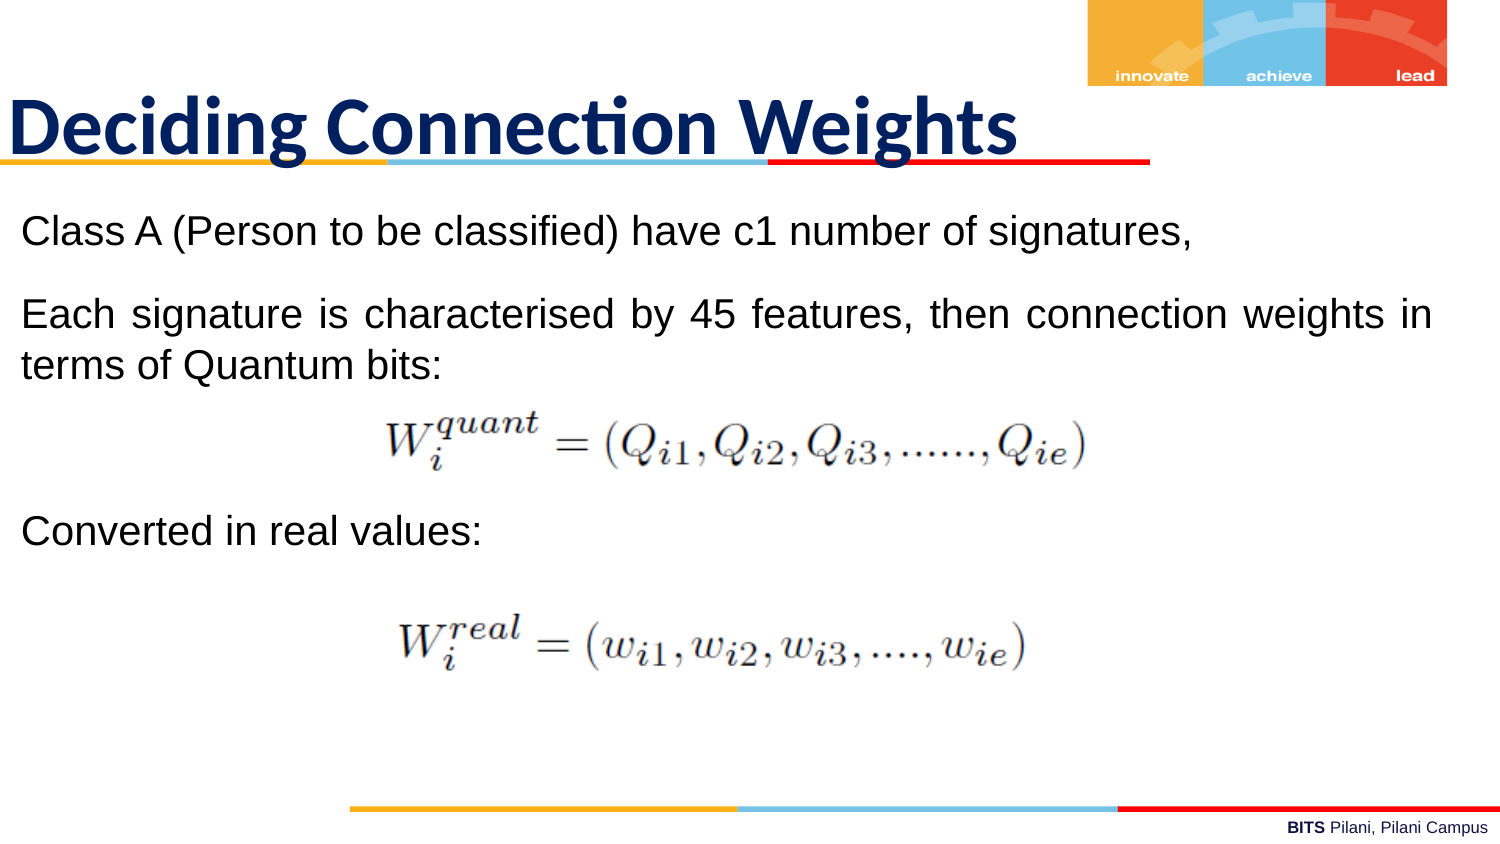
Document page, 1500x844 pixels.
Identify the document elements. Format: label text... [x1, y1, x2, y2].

picture [360, 591, 1152, 718]
list Class A (Person to be classified) have c1 number of signatures, Each signature is characterised by 45 features, then connection weights in terms of Quantum bits: Converted in real values: [5, 189, 1449, 750]
title Deciding Connection Weights [0, 56, 1392, 151]
picture [1087, 0, 1448, 86]
picture [348, 403, 1204, 486]
